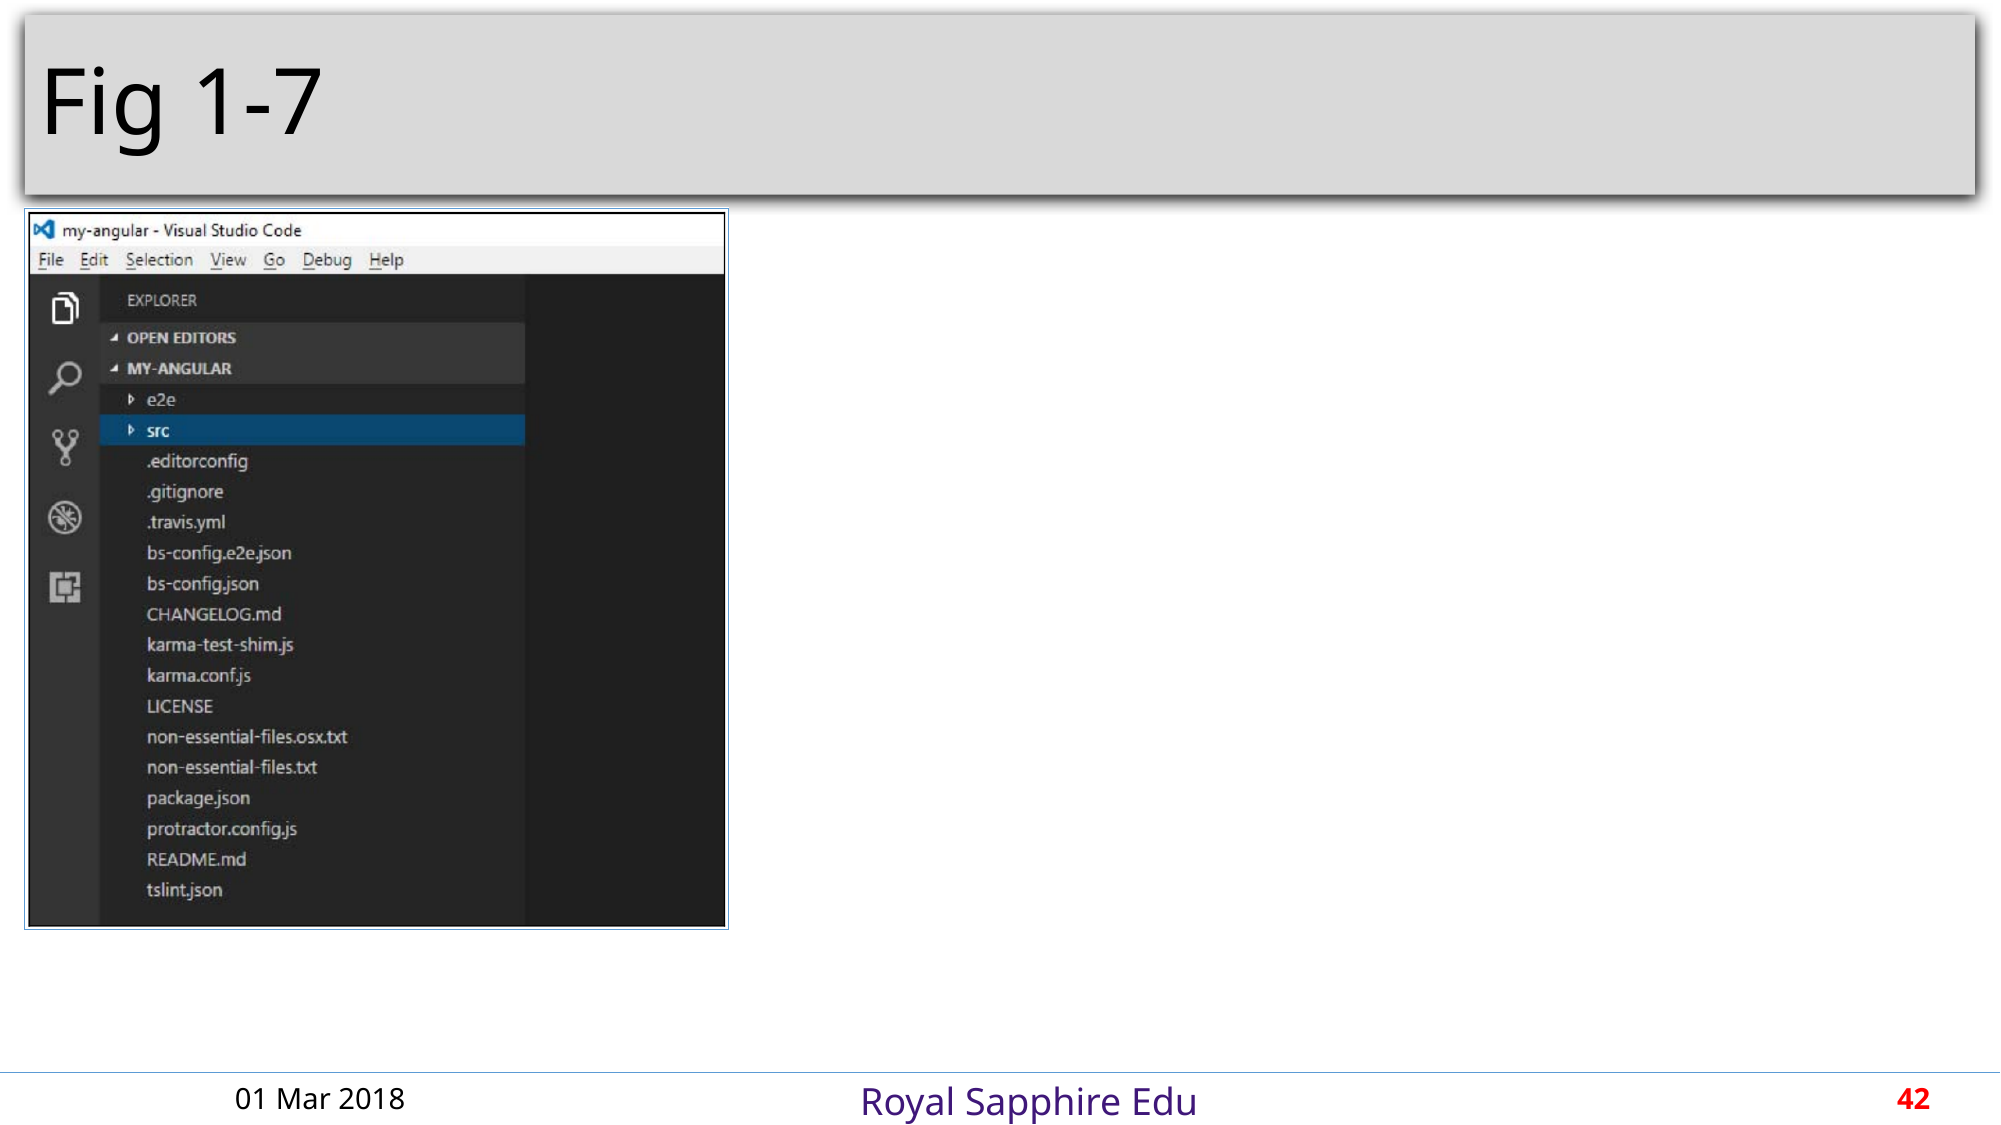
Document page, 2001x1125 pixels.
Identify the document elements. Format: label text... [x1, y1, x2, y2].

slide_number 42 [1495, 1072, 1946, 1115]
title Fig 1-7 [24, 14, 1975, 195]
picture [24, 207, 729, 930]
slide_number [220, 1072, 671, 1115]
